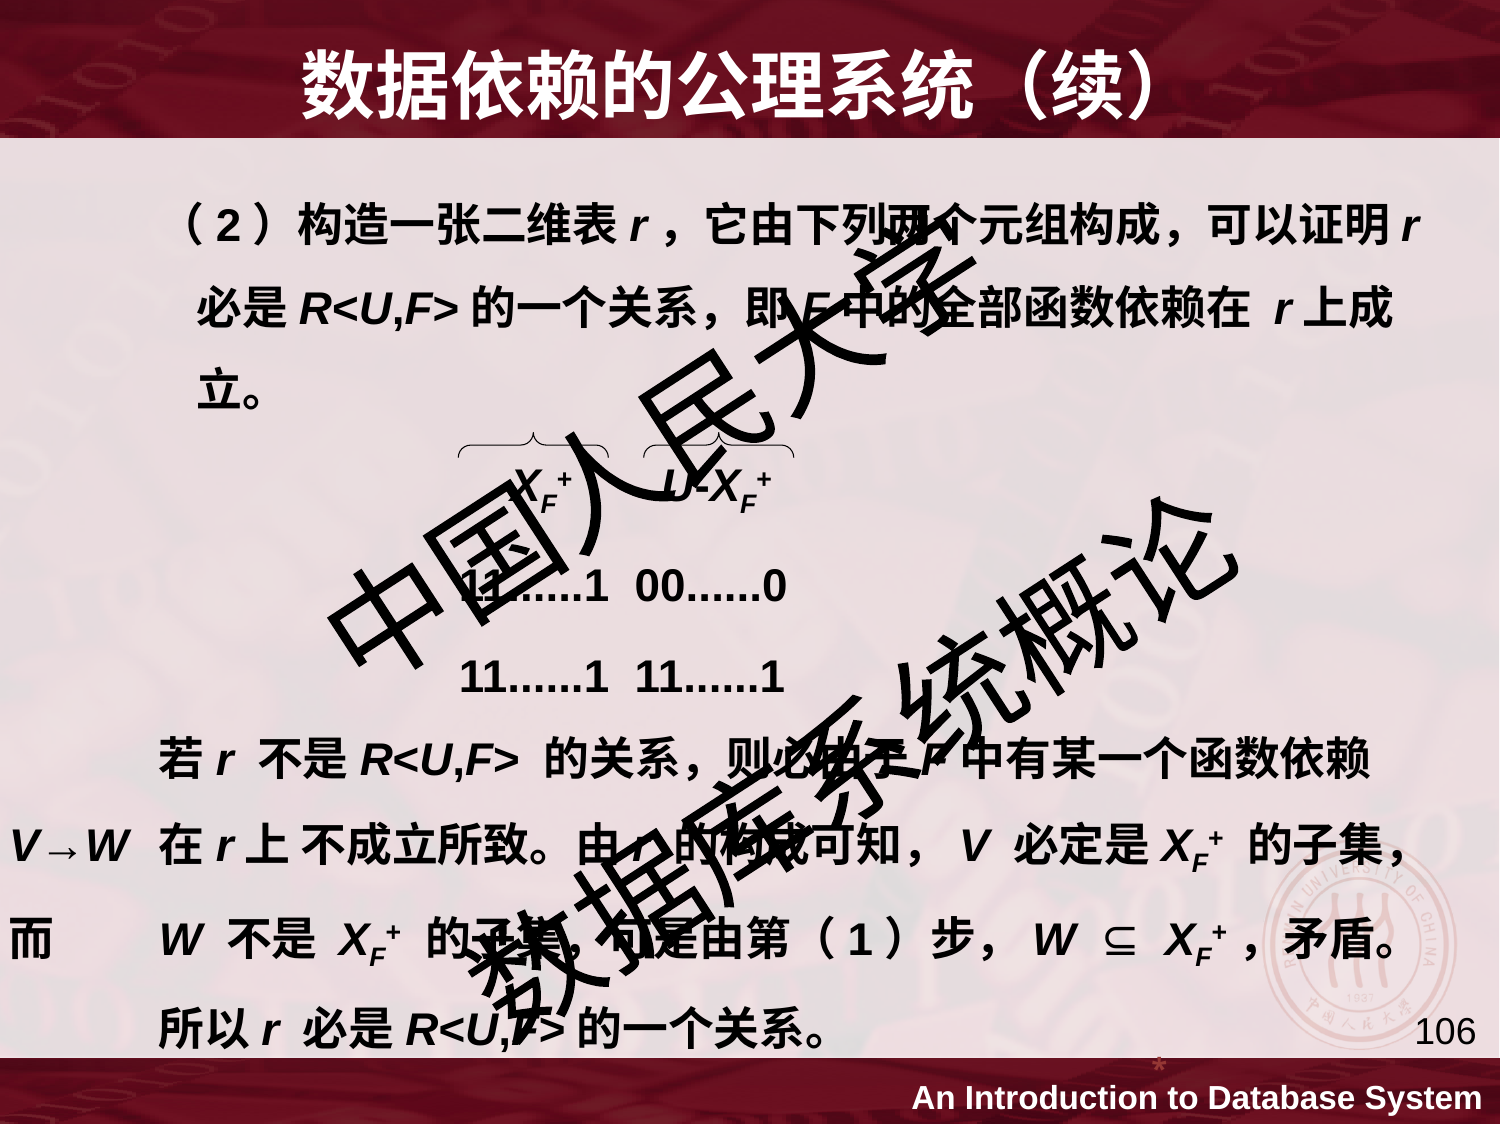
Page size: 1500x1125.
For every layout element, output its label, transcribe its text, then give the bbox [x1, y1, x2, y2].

picture [1286, 1094, 1293, 1106]
picture [1184, 1094, 1192, 1106]
picture [1461, 1030, 1471, 1042]
picture [1392, 1094, 1399, 1105]
text_box 数据依赖的公理系统（续） [74, 6, 1425, 161]
picture [1044, 1094, 1051, 1106]
picture [1065, 1094, 1071, 1106]
picture [1123, 1094, 1131, 1106]
text_box [458, 432, 609, 458]
picture [0, 0, 1500, 1125]
picture [1214, 1094, 1225, 1105]
picture [1024, 1094, 1032, 1106]
text_box [643, 432, 794, 458]
list （2）构造一张二维表r，它由下列两个元组构成，可以证明r 必是R<U,F>的一个关系，即F中的全部函数依赖在 r上成立。 XF+ U-XF+ 11......1 00......0 11......1 11......1 若r 不是R<U,F> 的关系，则必由于F中有某一个函数依赖V→W 在r上 不成立所致。由r 的构成可知，V 必定是XF+ 的子集，而 W 不是 XF+ 的子集，可是由第（1）步，W ⊆ XF+，矛盾。 所以r 必是R<U,F>的一个关系。 [0, 160, 1459, 1094]
